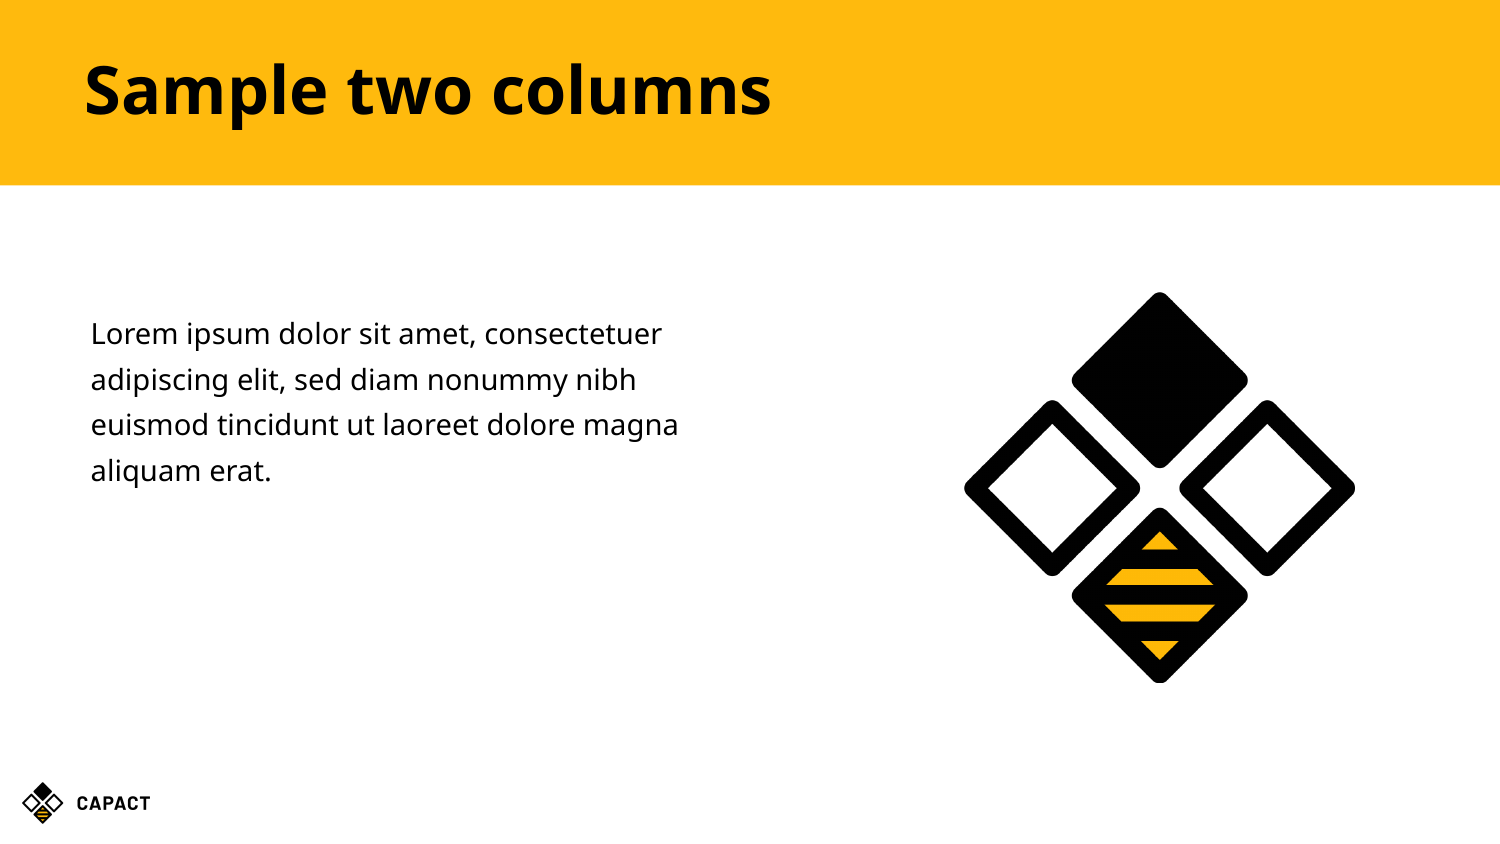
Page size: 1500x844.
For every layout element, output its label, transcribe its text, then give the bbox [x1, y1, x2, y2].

picture [963, 291, 1355, 683]
picture [20, 761, 195, 844]
list Lorem ipsum dolor sit amet, consectetuer adipiscing elit, sed diam nonummy nibh euismod tincidunt ut laoreet dolore magna aliquam erat. [75, 292, 732, 737]
title Sample two columns [69, 23, 1419, 150]
